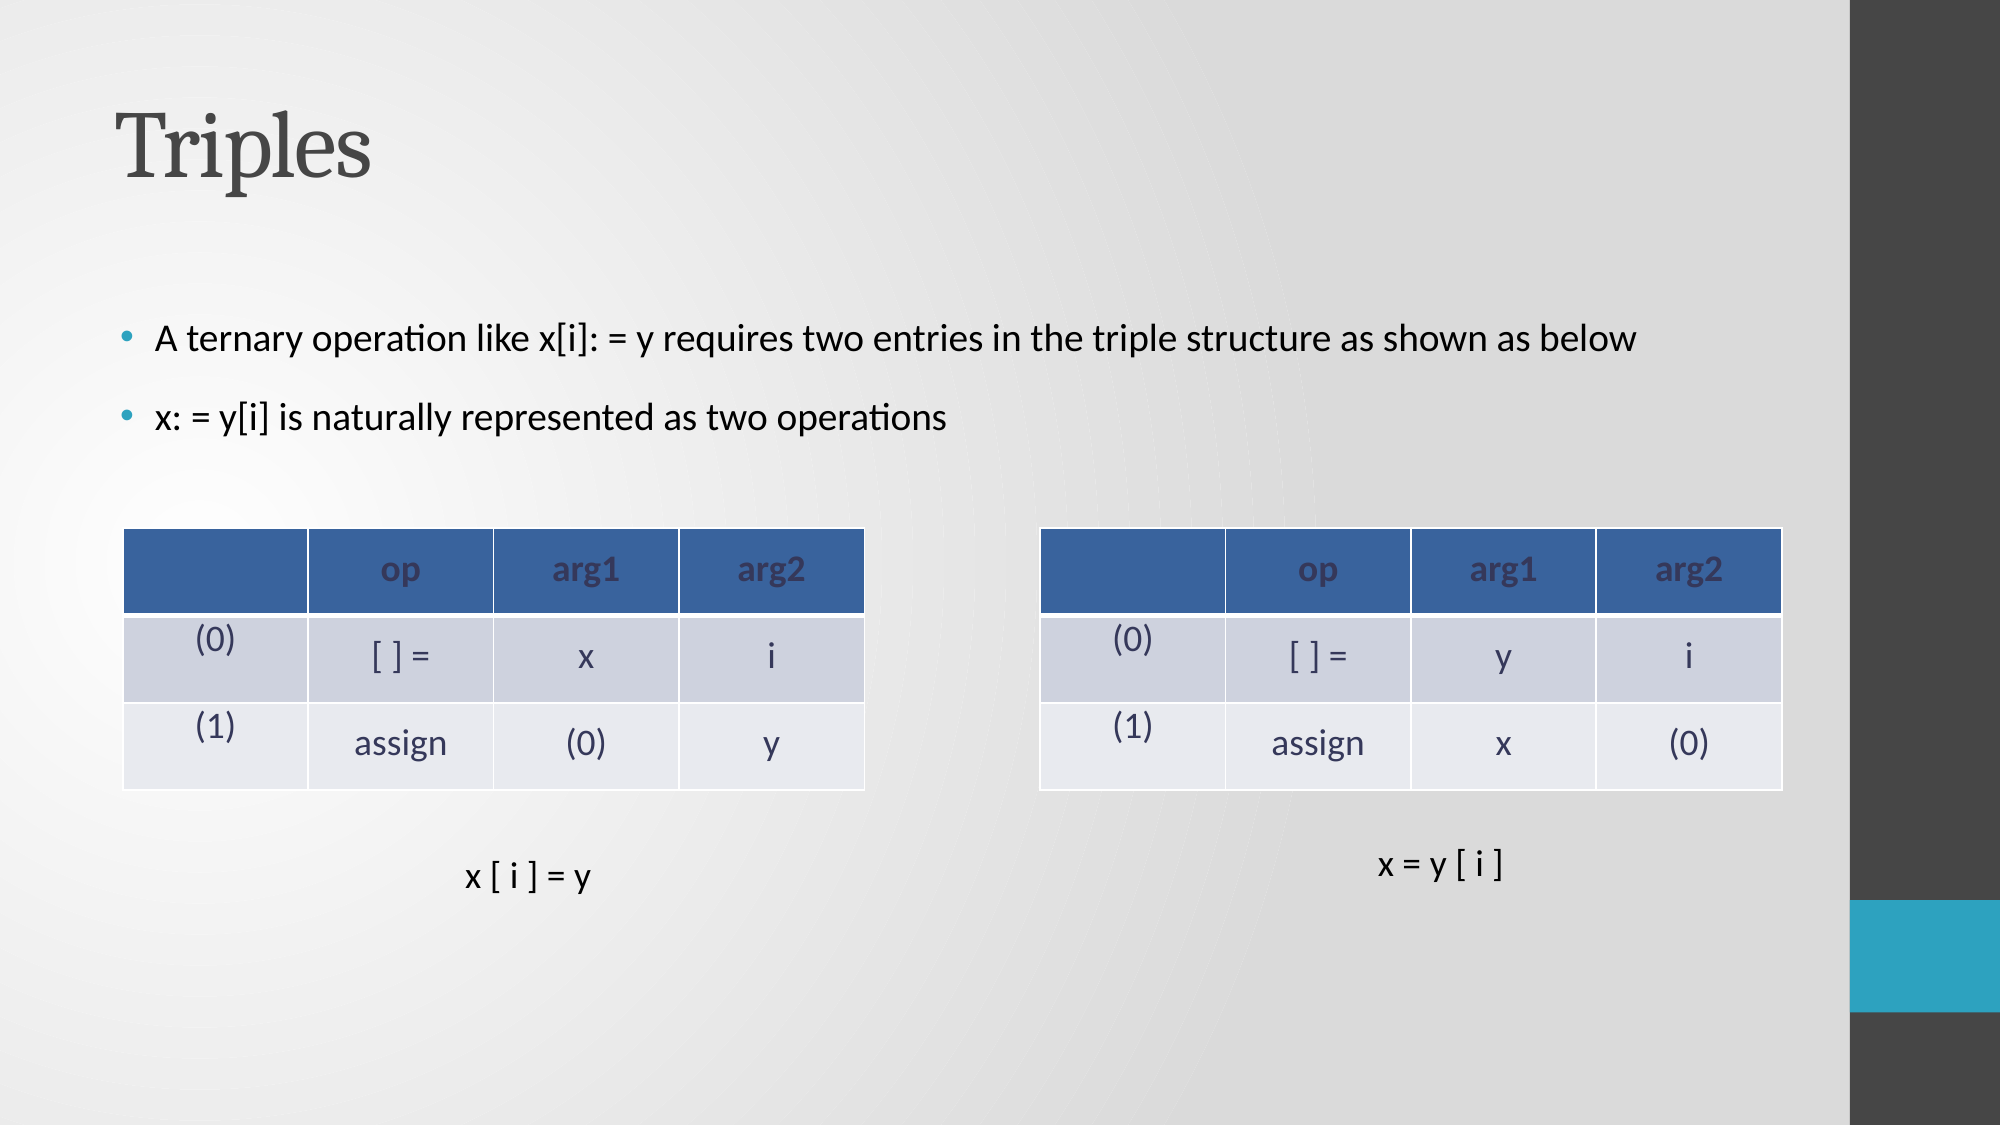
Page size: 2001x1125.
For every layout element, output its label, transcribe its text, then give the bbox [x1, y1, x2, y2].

table_header op [309, 529, 493, 613]
table_cell y [1412, 618, 1595, 702]
table_cell i [1597, 618, 1781, 702]
list A ternary operation like x[i]: = y requires two entries in the triple structure as shown as below x: = y[i] is naturally represented as two operations [87, 281, 1800, 489]
table_cell [ ] = [1226, 618, 1410, 702]
table_header arg1 [494, 529, 678, 613]
text_box x [ i ] = y [303, 843, 754, 904]
table_header [1041, 529, 1225, 613]
title Triples [99, 45, 1767, 233]
table_cell (0) [124, 618, 307, 702]
text_box x = y [ i ] [1216, 831, 1666, 892]
table_cell (0) [494, 704, 678, 789]
table_header arg1 [1412, 529, 1595, 613]
table_cell (0) [1041, 618, 1225, 702]
table_header arg2 [680, 529, 864, 613]
table_cell (0) [1597, 704, 1781, 789]
table_cell i [680, 618, 864, 702]
table_cell (1) [1041, 704, 1225, 789]
table_cell (1) [124, 704, 307, 789]
table_cell [ ] = [309, 618, 493, 702]
table_header arg2 [1597, 529, 1781, 613]
table_cell x [1412, 704, 1595, 789]
table_header [124, 529, 307, 613]
table_header op [1226, 529, 1410, 613]
table_cell x [494, 618, 678, 702]
table_cell assign [1226, 704, 1410, 789]
table_cell y [680, 704, 864, 789]
table_cell assign [309, 704, 493, 789]
